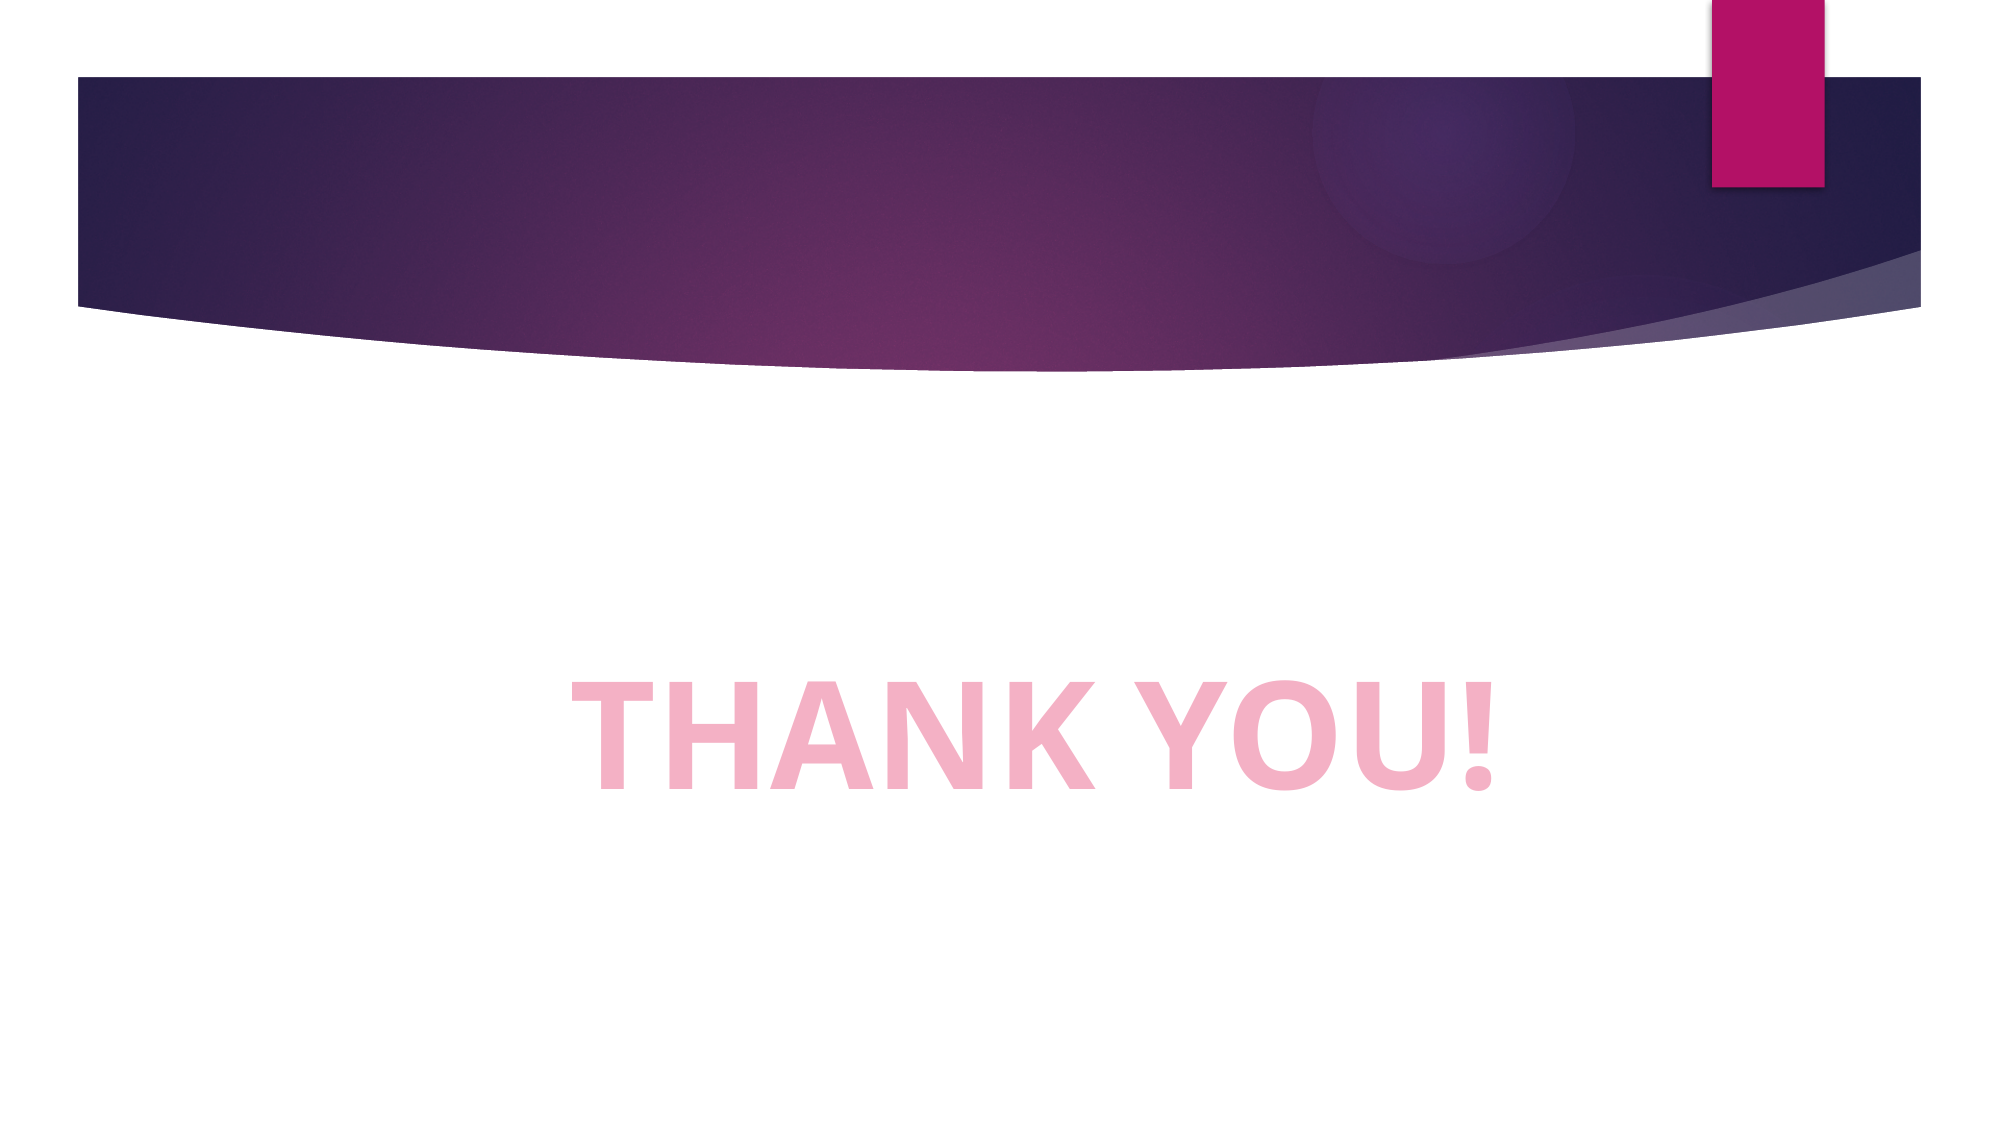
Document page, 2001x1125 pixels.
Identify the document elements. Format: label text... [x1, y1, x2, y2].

list THANK YOU! [262, 632, 1730, 832]
